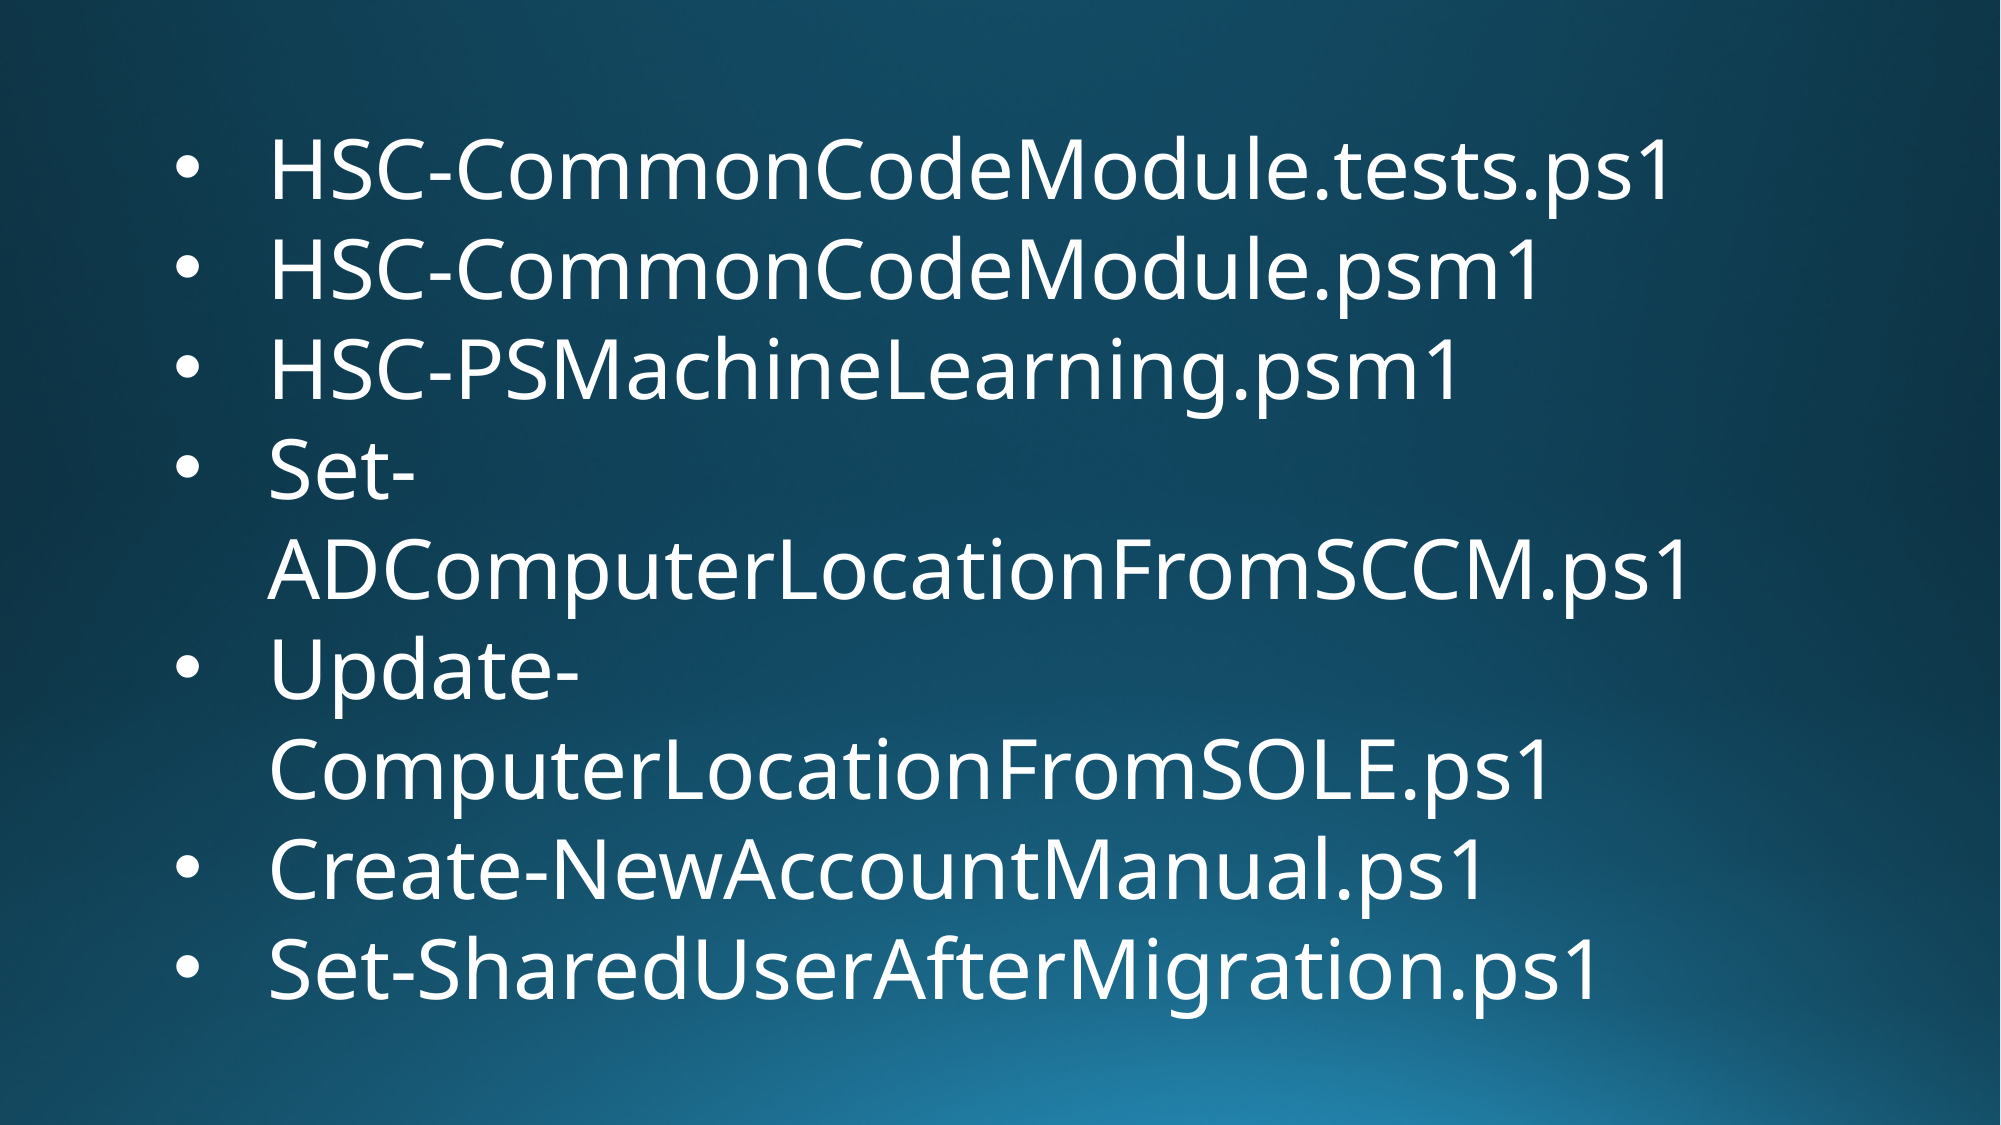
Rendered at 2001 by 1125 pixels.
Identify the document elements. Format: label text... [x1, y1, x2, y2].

text_box HSC-CommonCodeModule.tests.ps1 HSC-CommonCodeModule.psm1 HSC-PSMachineLearning.psm1 Set-ADComputerLocationFromSCCM.ps1 Update-ComputerLocationFromSOLE.ps1 Create-NewAccountManual.ps1 Set-SharedUserAfterMigration.ps1 [158, 108, 1818, 1024]
picture [0, 0, 2001, 1125]
